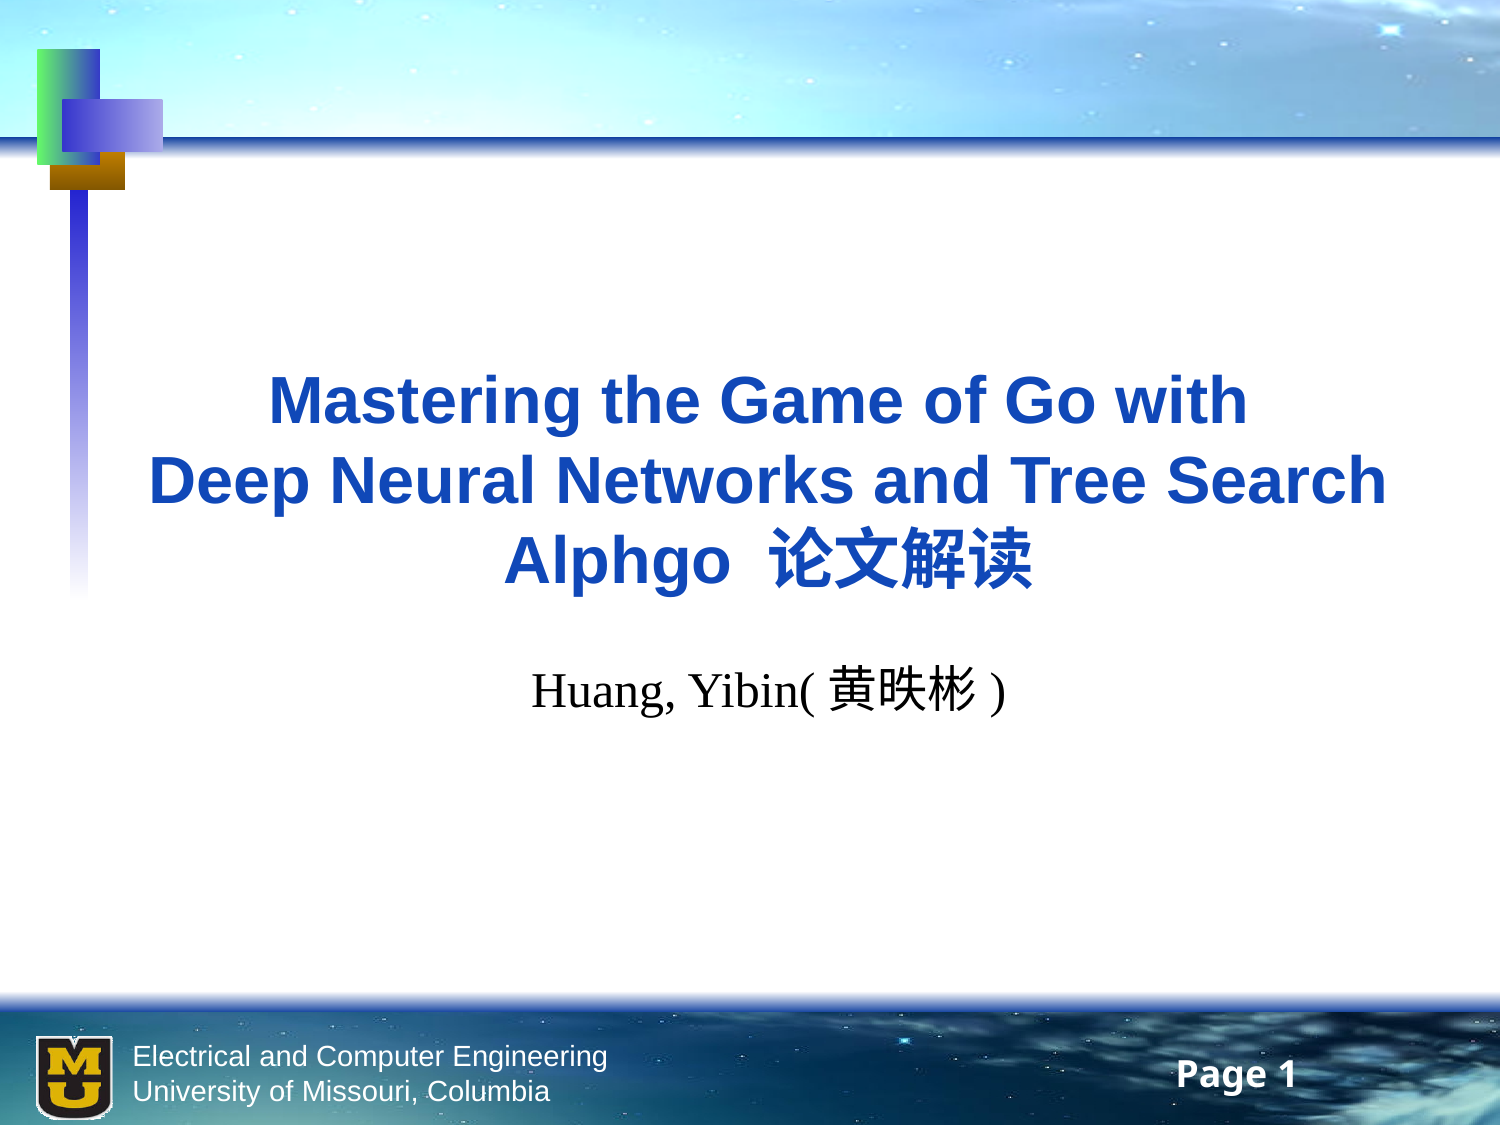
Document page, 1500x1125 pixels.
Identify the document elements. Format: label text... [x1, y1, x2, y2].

picture [0, 1012, 1500, 1125]
text_box Mastering the Game of Go with Deep Neural Networks and Tree Search Alphgo 论文解读 Huang, Yibin(黄昳彬) [37, 349, 1500, 725]
